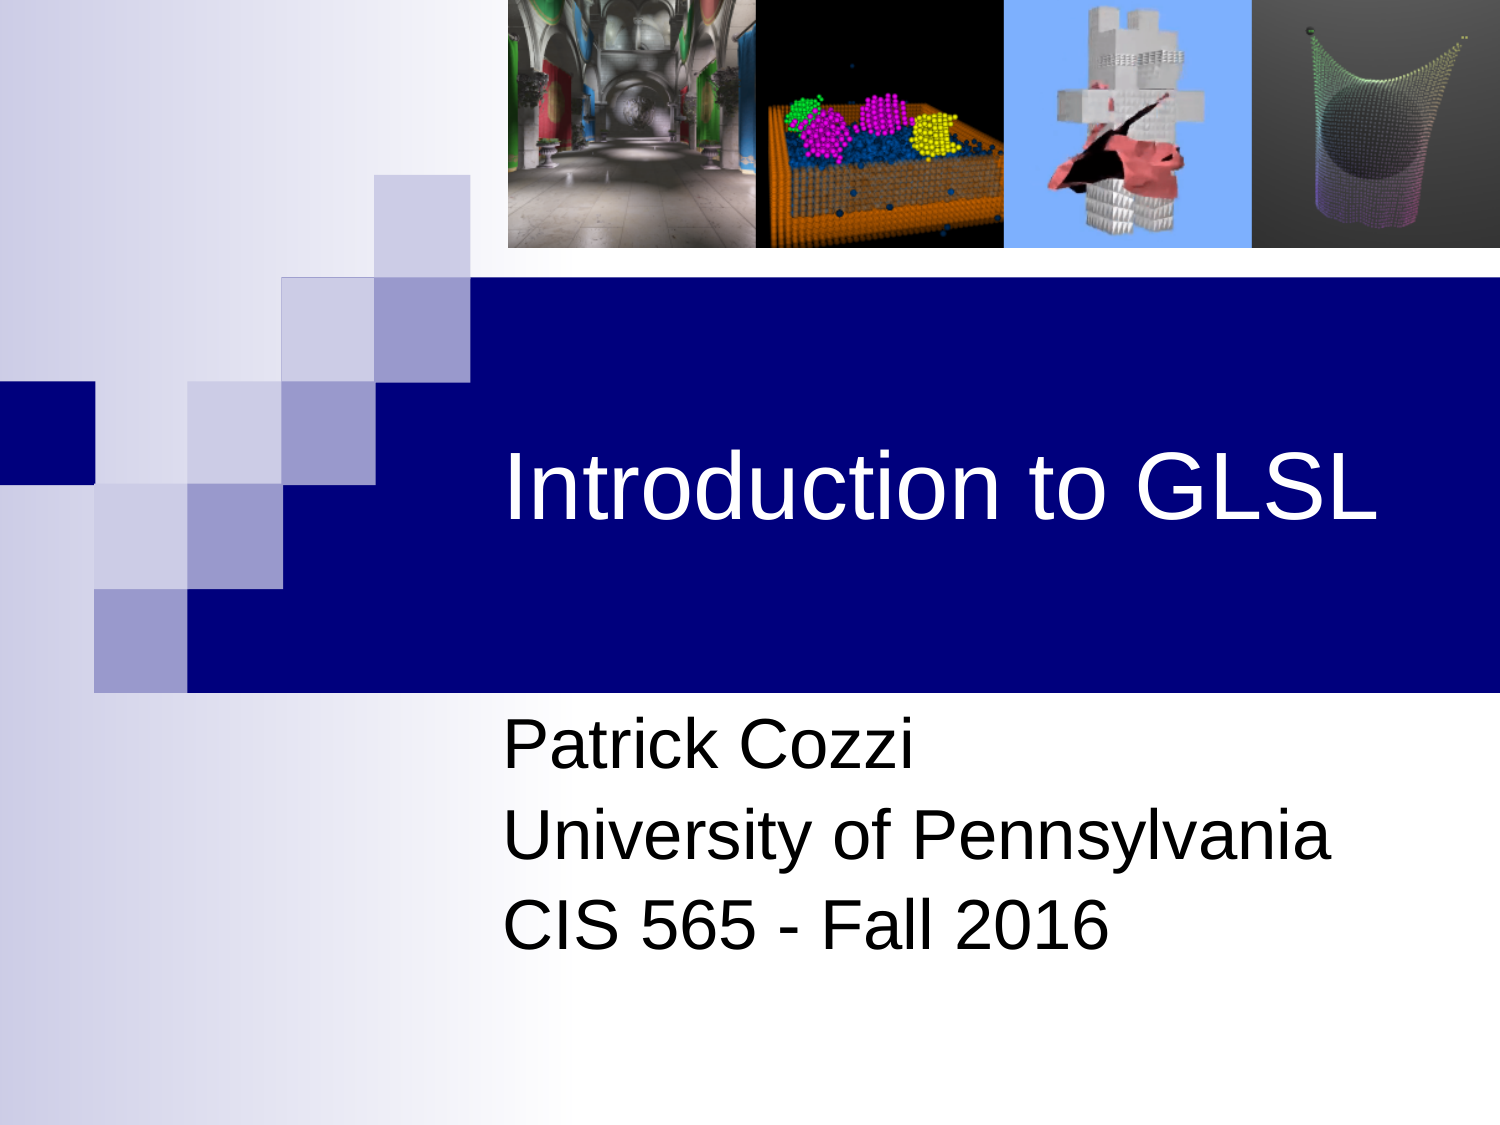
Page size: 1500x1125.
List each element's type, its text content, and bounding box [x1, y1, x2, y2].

title Introduction to GLSL [487, 299, 1475, 663]
subtitle Patrick Cozzi University of Pennsylvania CIS 565 - Fall 2016 [487, 699, 1475, 988]
picture [508, 0, 1500, 248]
